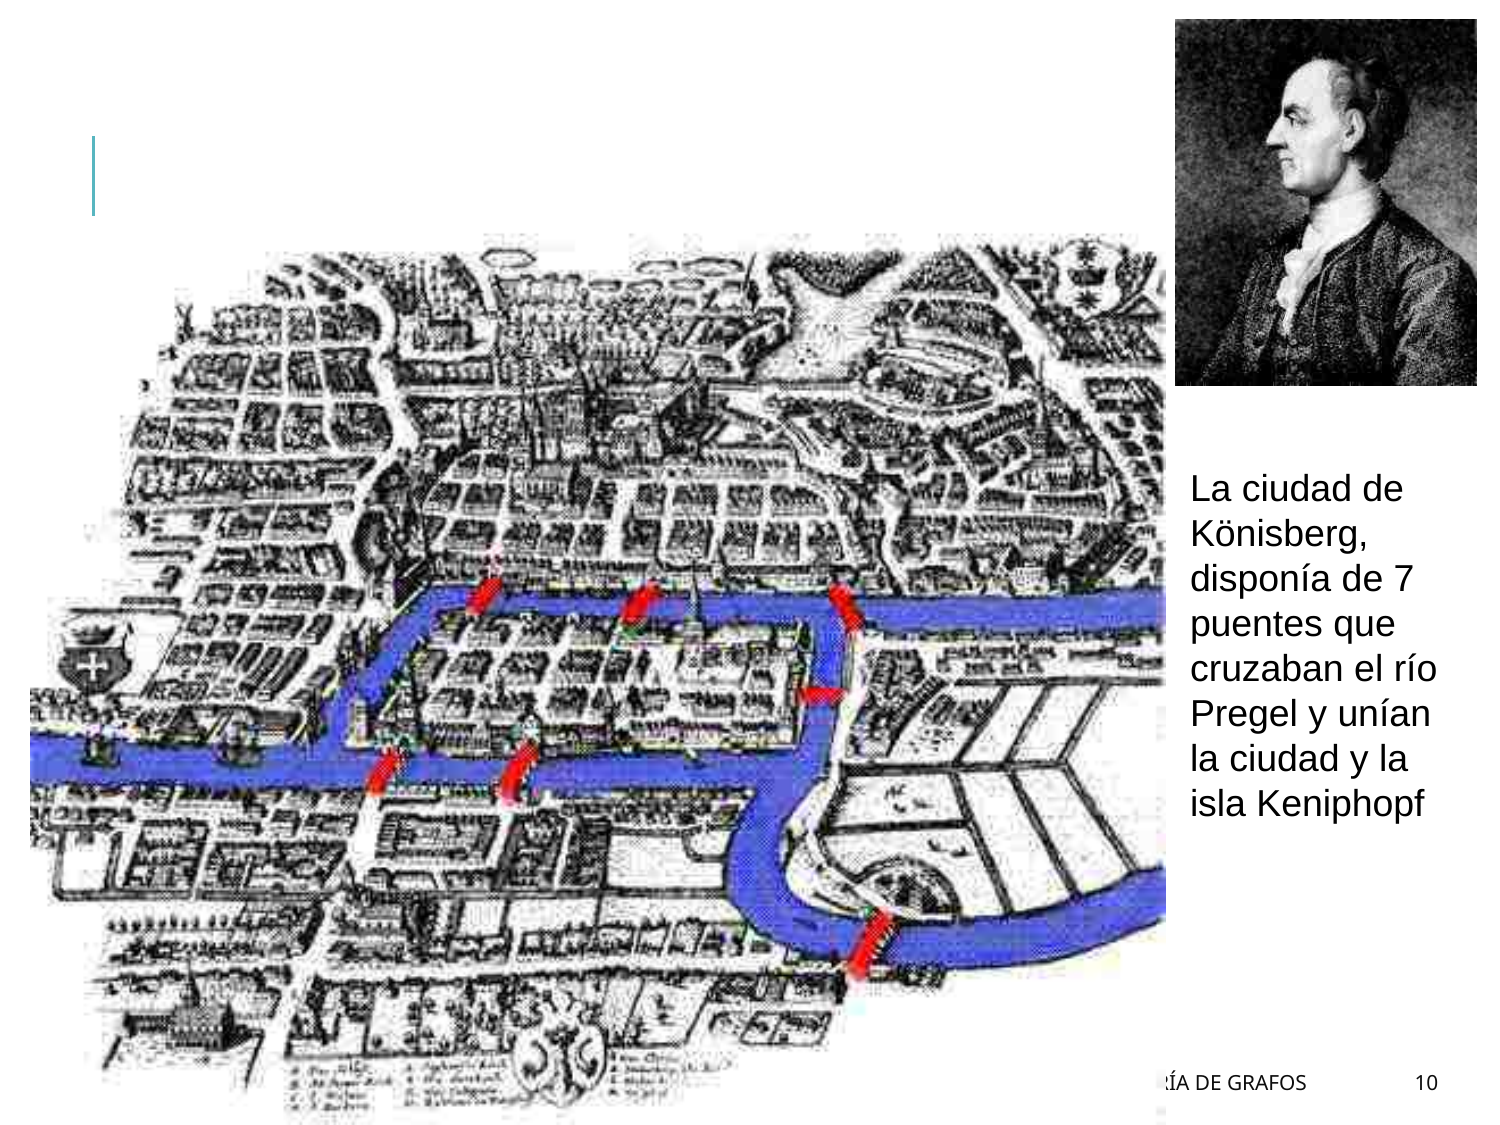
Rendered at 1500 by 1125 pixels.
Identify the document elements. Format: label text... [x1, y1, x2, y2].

footer Teoría de Grafos [1172, 1061, 1322, 1107]
picture [30, 216, 1166, 1125]
slide_number 10 [1333, 1061, 1454, 1107]
text_box La ciudad de Könisberg, disponía de 7 puentes que cruzaban el río Pregel y unían la ciudad y la isla Keniphopf [1175, 456, 1477, 831]
picture [1174, 18, 1478, 386]
